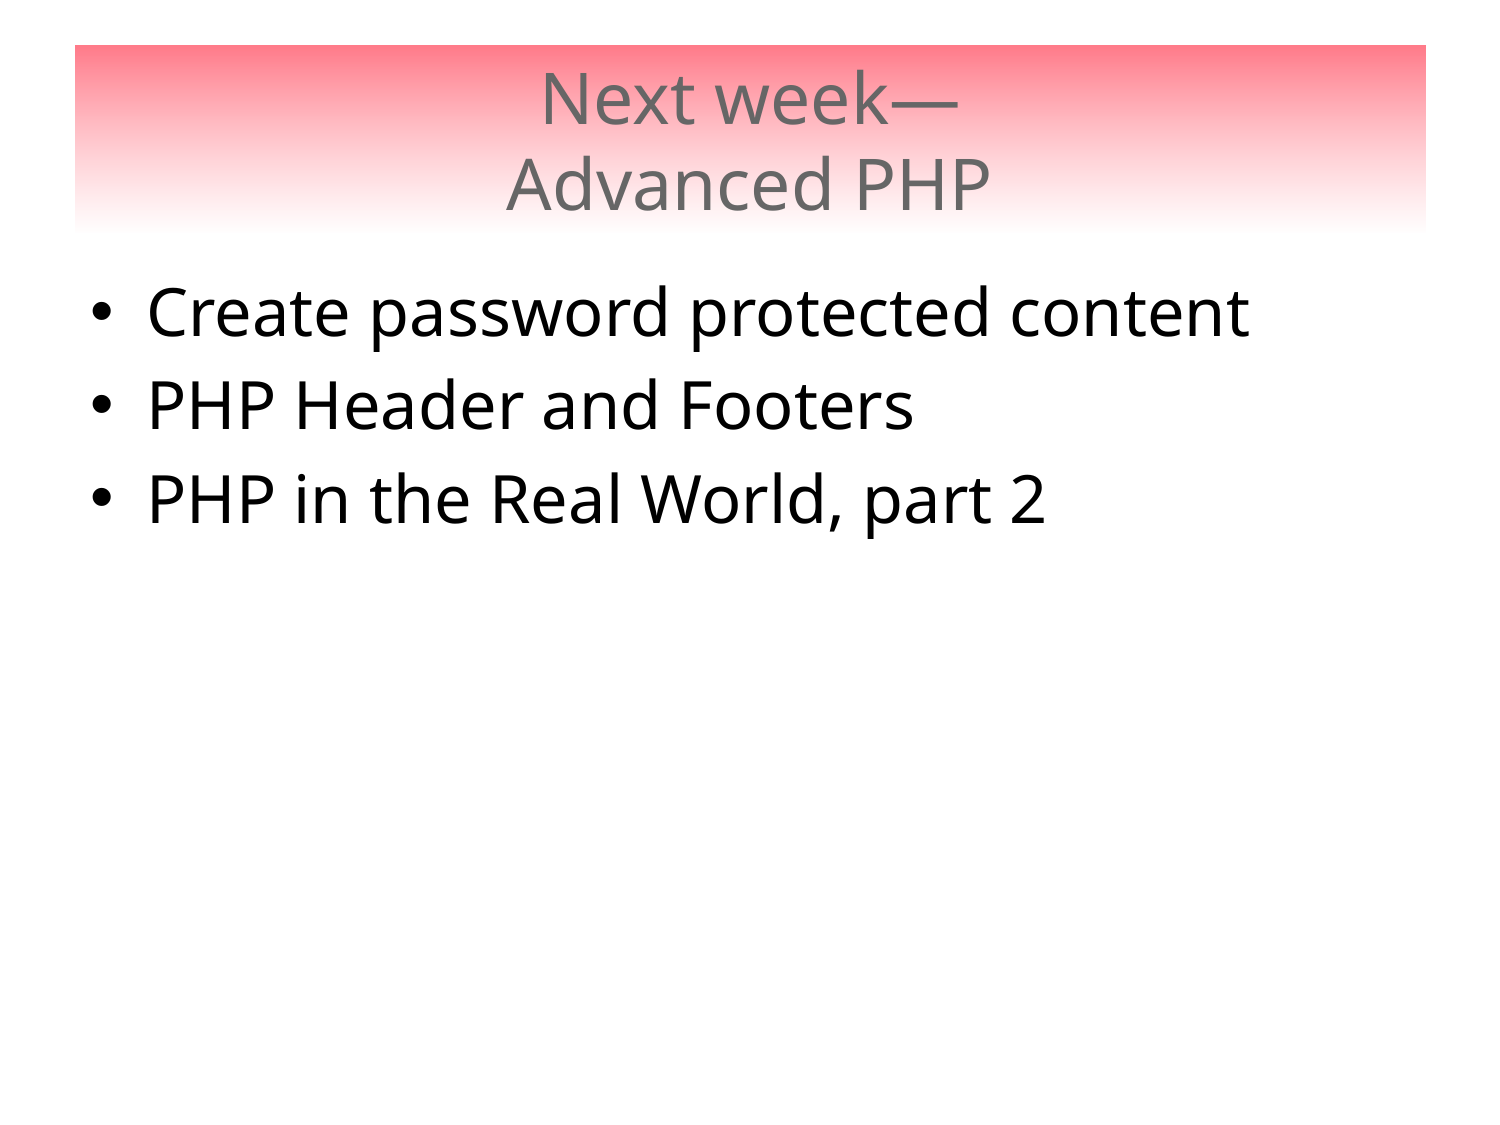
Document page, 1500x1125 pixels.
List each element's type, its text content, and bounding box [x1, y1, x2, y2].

list Create password protected content PHP Header and Footers PHP in the Real World, part 2 [75, 262, 1425, 1005]
title Next week— Advanced PHP [75, 45, 1425, 233]
